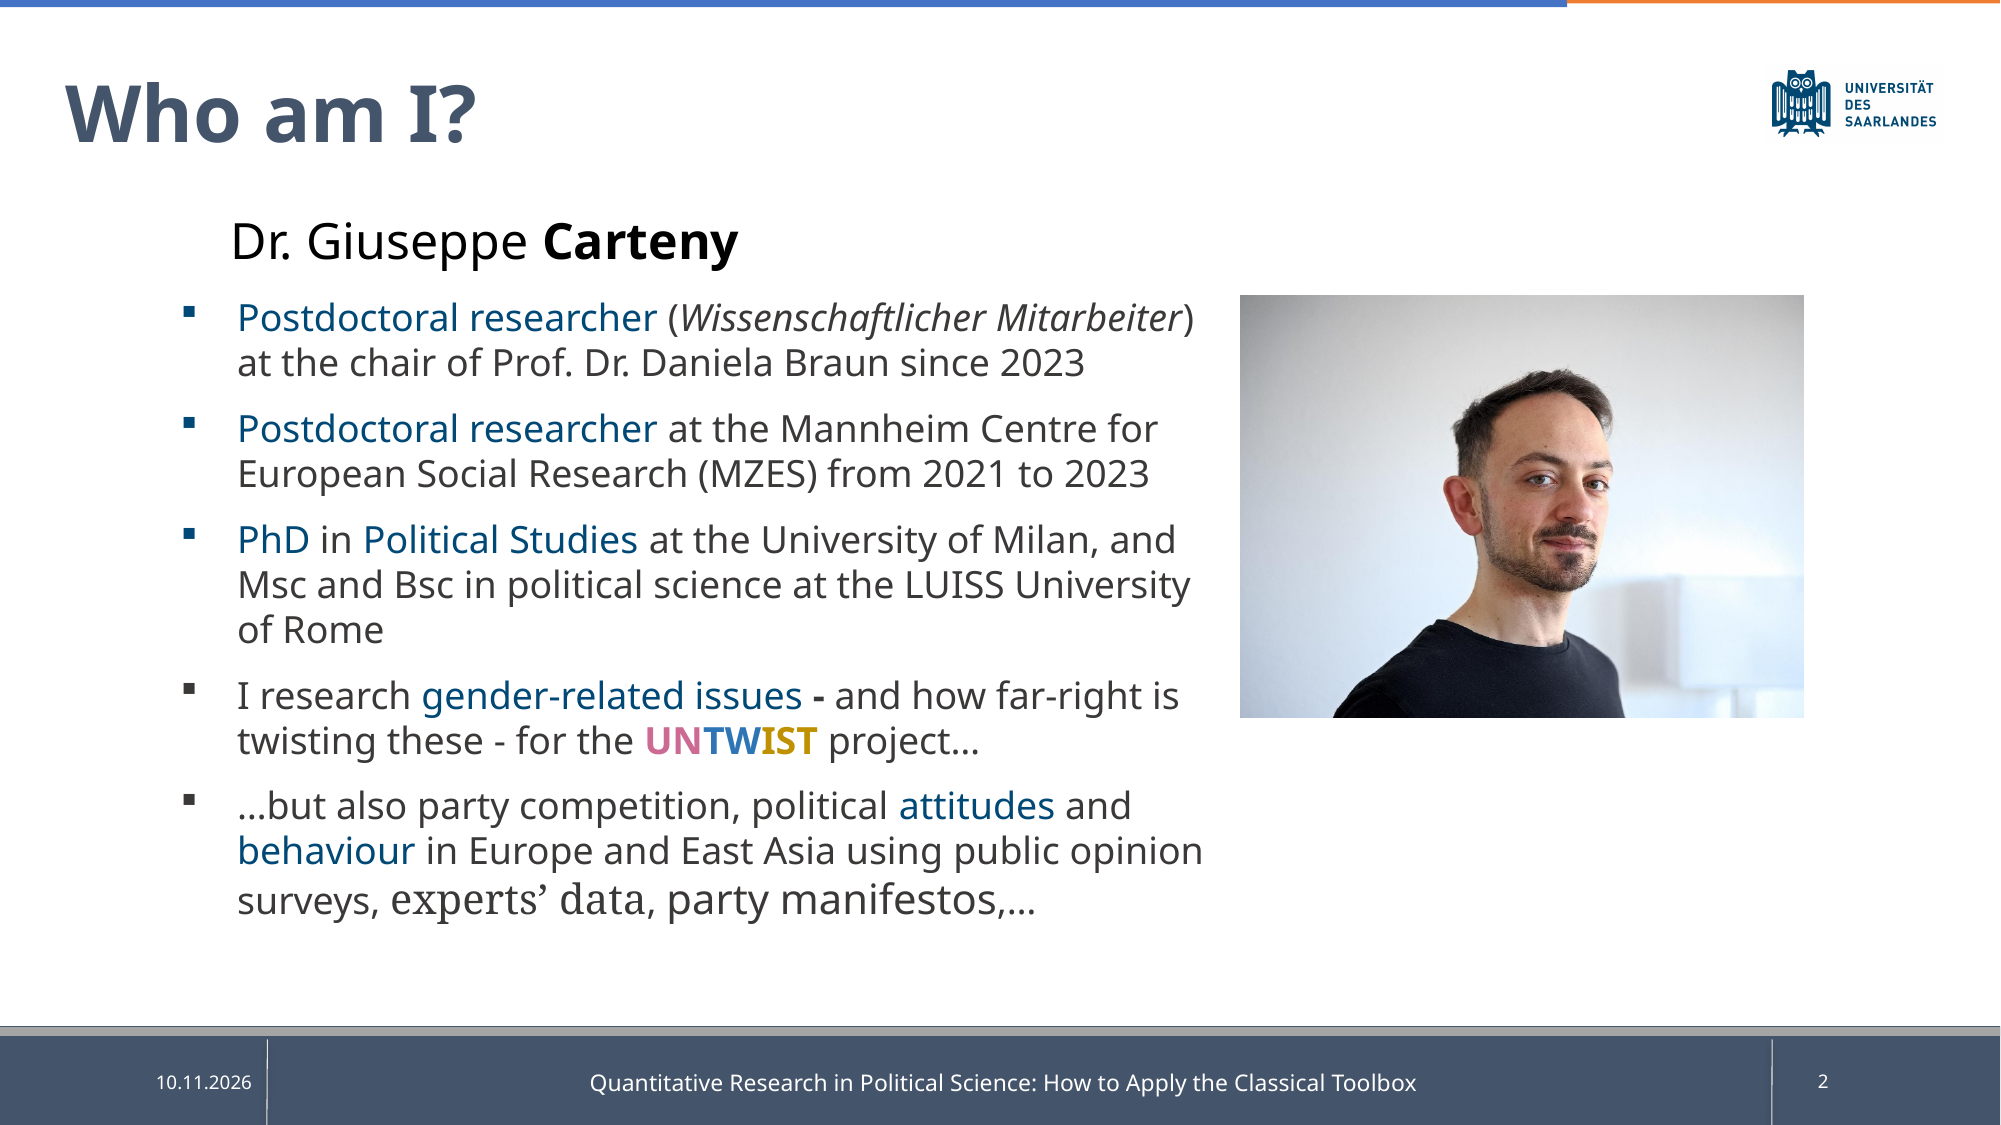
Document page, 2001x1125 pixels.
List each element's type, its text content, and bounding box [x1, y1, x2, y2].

picture [1763, 63, 1945, 144]
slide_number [65, 1053, 266, 1113]
slide_number 2 [1803, 1052, 2000, 1113]
text_box Dr. Giuseppe Carteny Postdoctoral researcher (Wissenschaftlicher Mitarbeiter) at the chair of Prof. Dr. Daniela Braun since 2023 Postdoctoral researcher at the Mannheim Centre for European Social Research (MZES) from 2021 to 2023 PhD in Political Studies at the University of Milan, and Msc and Bsc in political science at the LUISS University of Rome I research gender-related issues - and how far-right is twisting these - for the UNTWIST project… …but also party competition, political attitudes and behaviour in Europe and East Asia using public opinion surveys, experts’ data, party manifestos,… [165, 201, 1225, 930]
picture [1240, 295, 1804, 718]
list Who am I? [65, 57, 1520, 170]
footer Quantitative Research in Political Science: How to Apply the Classical Toolbox [266, 1052, 1741, 1113]
